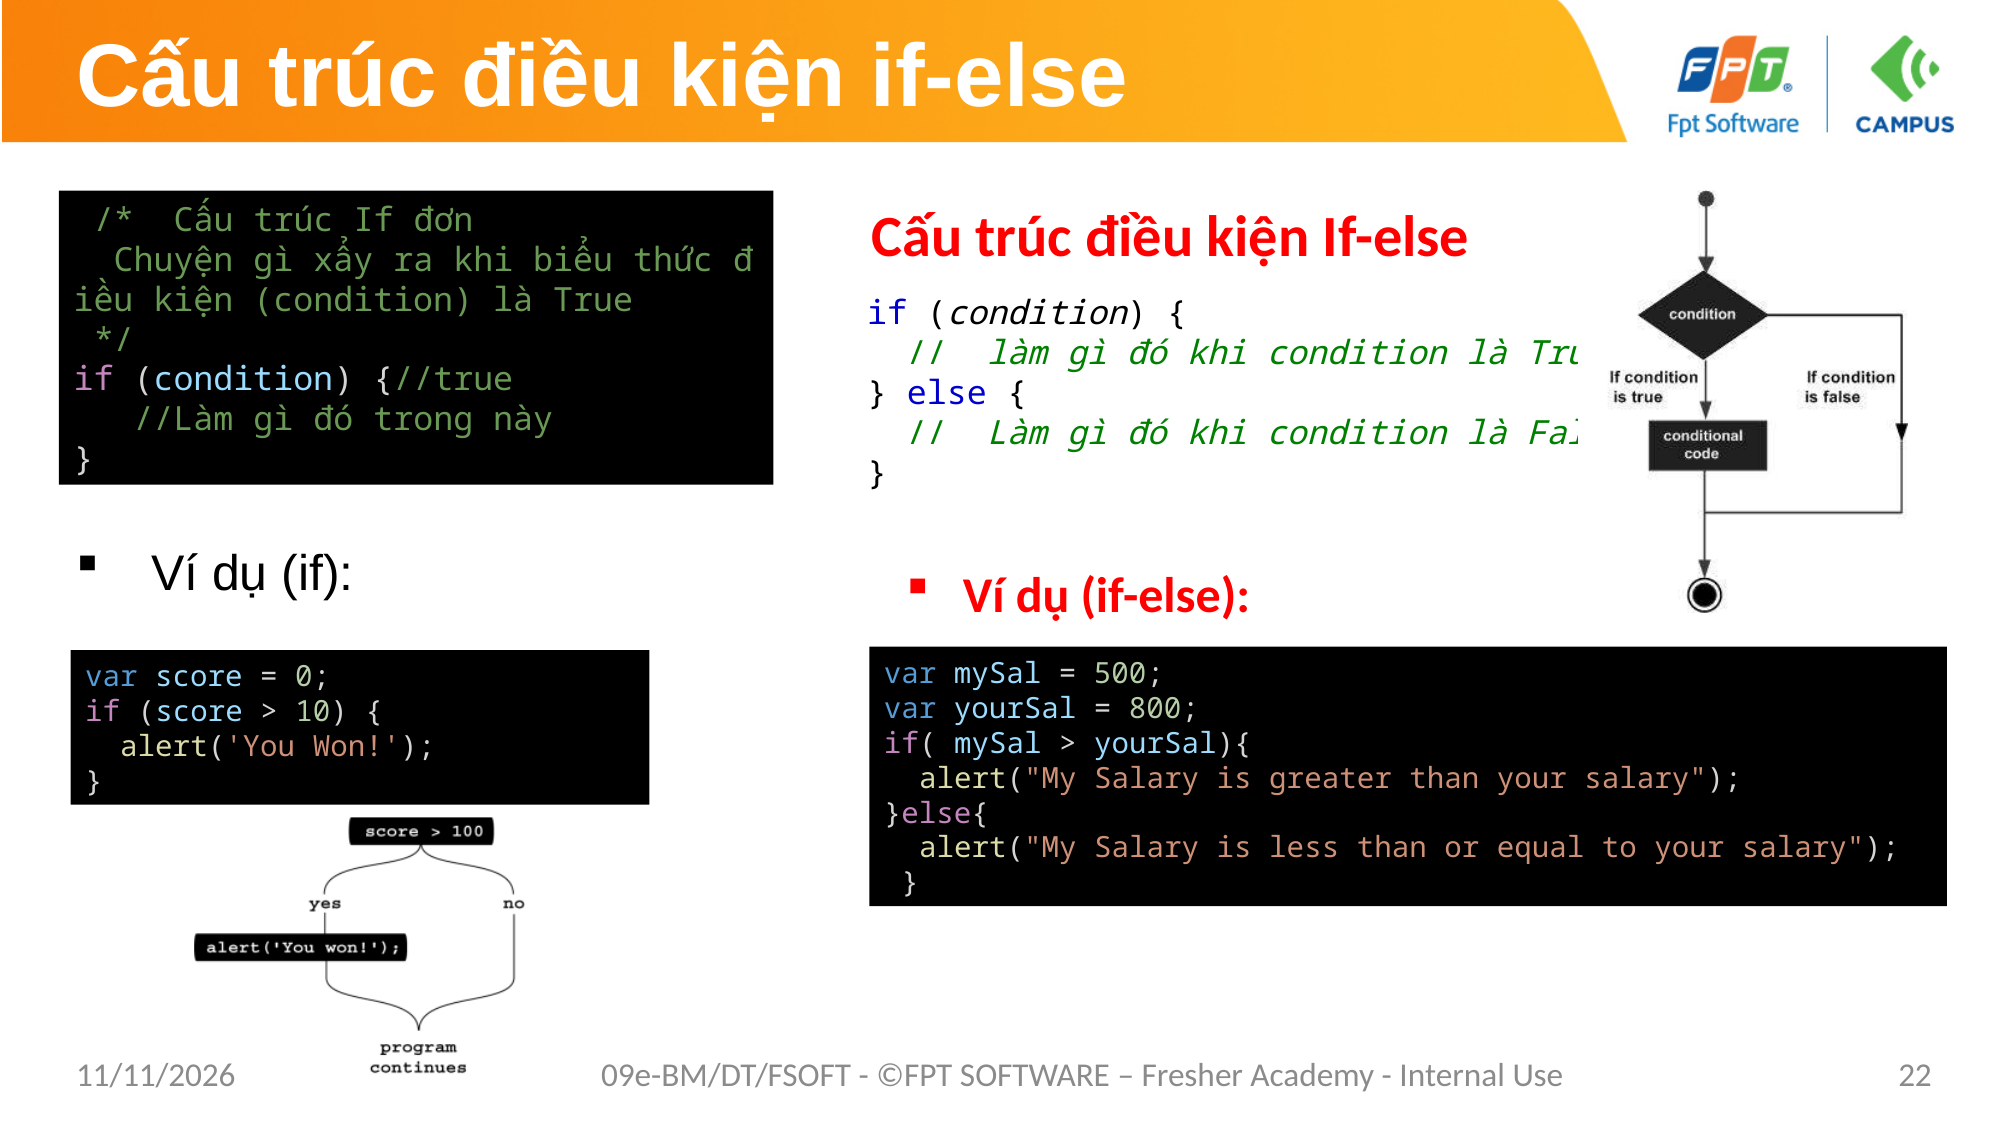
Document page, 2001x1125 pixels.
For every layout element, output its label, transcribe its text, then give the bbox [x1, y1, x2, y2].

text_box if (condition) { // làm gì đó khi condition là True } else { // Làm gì đó khi condition là False } [852, 283, 1572, 499]
text_box /* Cấu trúc If đơn Chuyện gì xẩy ra khi biểu thức điều kiện (condition) là True */ if (condition) {//true //Làm gì đó trong này } [58, 190, 774, 485]
text_box var score = 0; if (score > 10) { alert('You Won!'); } [70, 650, 650, 805]
slide_number 22 [1800, 1042, 1947, 1103]
title Cấu trúc điều kiện if-else [60, 0, 1567, 141]
picture [2, 0, 1998, 1125]
text_box var mySal = 500; var yourSal = 800; if( mySal > yourSal){ alert("My Salary is greater than your salary"); }else{ alert("My Salary is less than or equal to your salary"); } [869, 646, 1947, 907]
list Ví dụ (if): [60, 185, 1947, 1005]
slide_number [60, 1042, 360, 1103]
text_box Ví dụ (if-else): [891, 554, 1266, 630]
text_box Cấu trúc điều kiện If-else [856, 190, 1485, 276]
footer 09e-BM/DT/FSOFT - ©FPT SOFTWARE – Fresher Academy - Internal Use [385, 1042, 1780, 1103]
